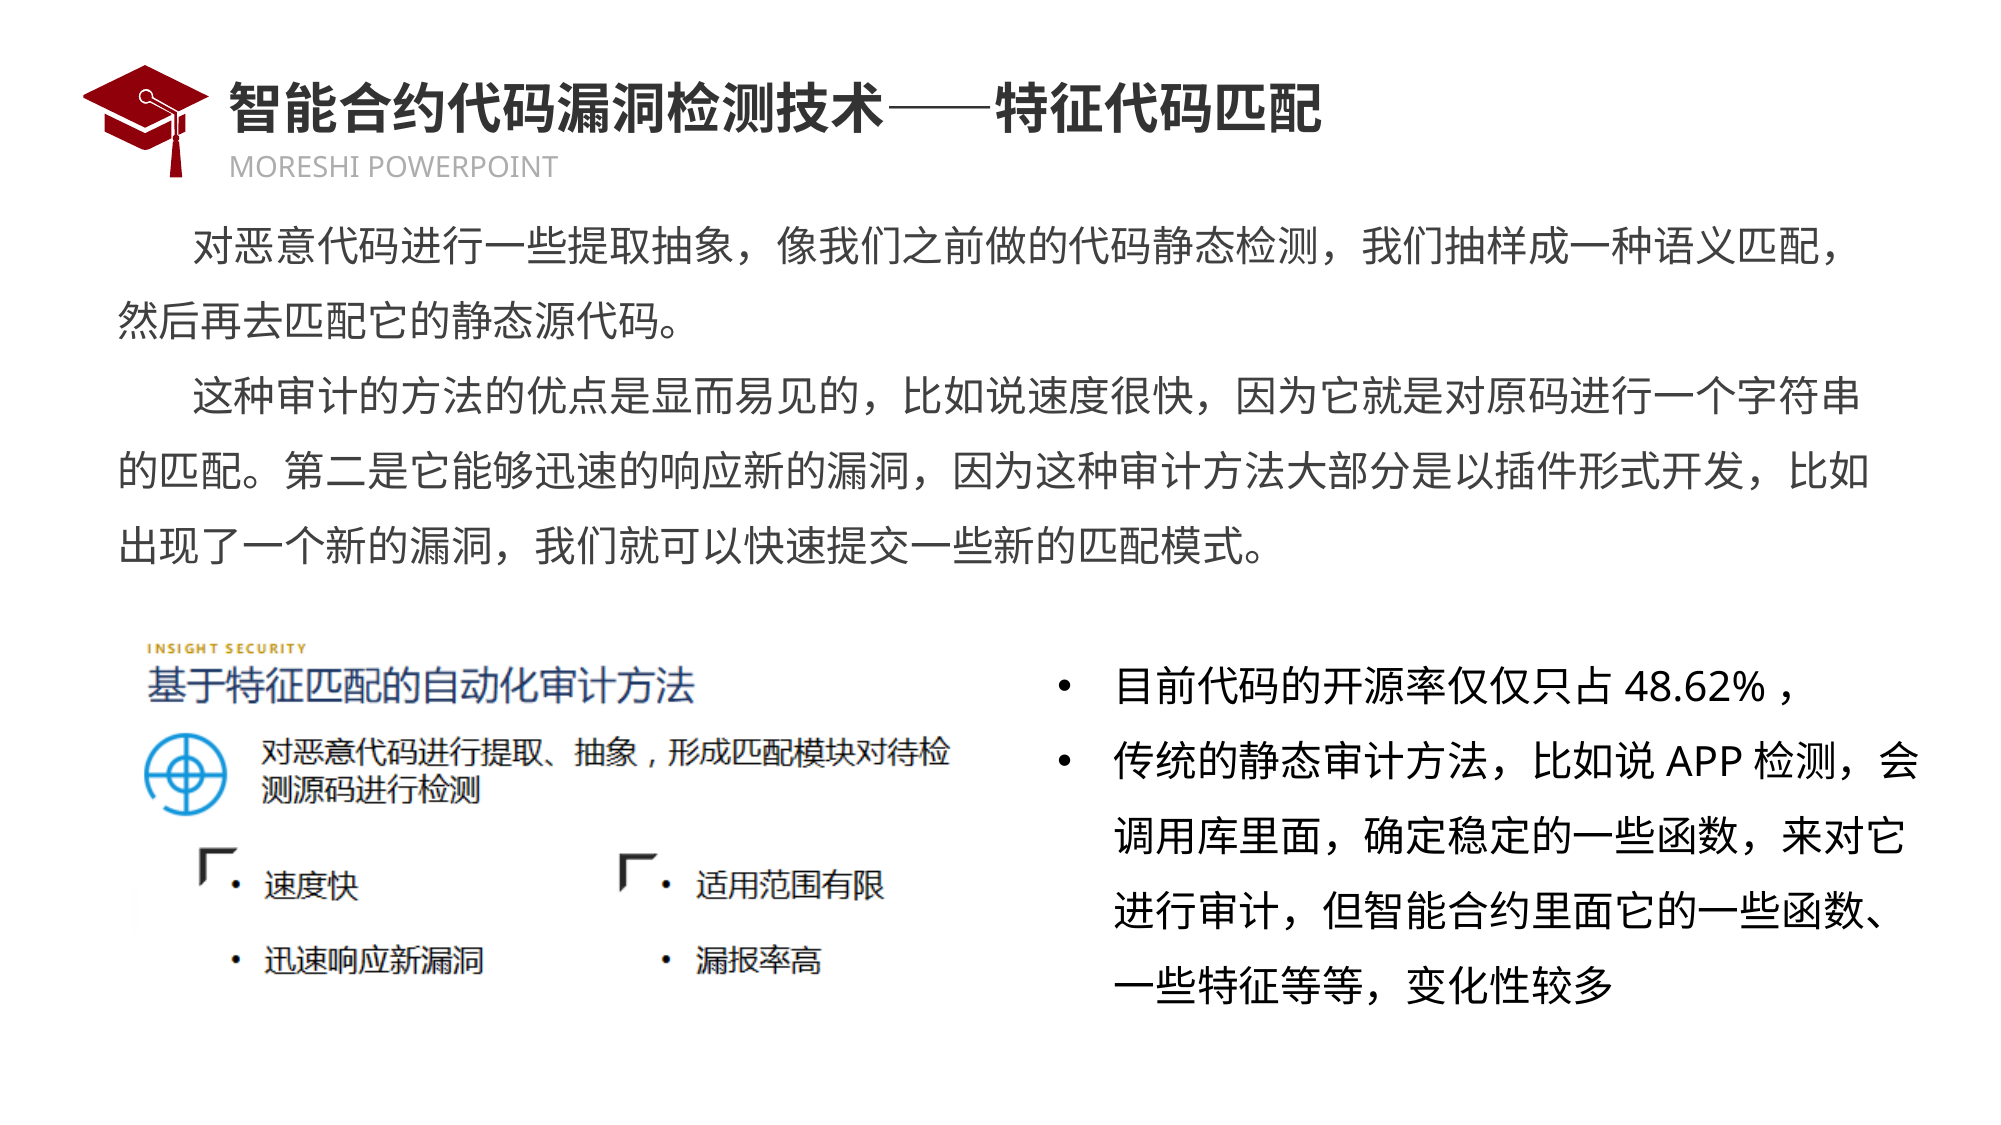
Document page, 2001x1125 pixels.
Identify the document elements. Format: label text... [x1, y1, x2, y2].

text_box 目前代码的开源率仅仅只占48.62%， 传统的静态审计方法，比如说APP检测，会调用库里面，确定稳定的一些函数，来对它进行审计，但智能合约里面它的一些函数、一些特征等等，变化性较多 [1042, 627, 1964, 1018]
picture [132, 627, 958, 1004]
title 智能合约代码漏洞检测技术——特征代码匹配 [213, 55, 1557, 168]
text_box 对恶意代码进行一些提取抽象，像我们之前做的代码静态检测，我们抽样成一种语义匹配，然后再去匹配它的静态源代码。 这种审计的方法的优点是显而易见的，比如说速度很快，因为它就是对原码进行一个字符串的匹配。第二是它能够迅速的响应新的漏洞，因为这种审计方法大部分是以插件形式开发，比如出现了一个新的漏洞，我们就可以快速提交一些新的匹配模式。 [102, 187, 1898, 578]
